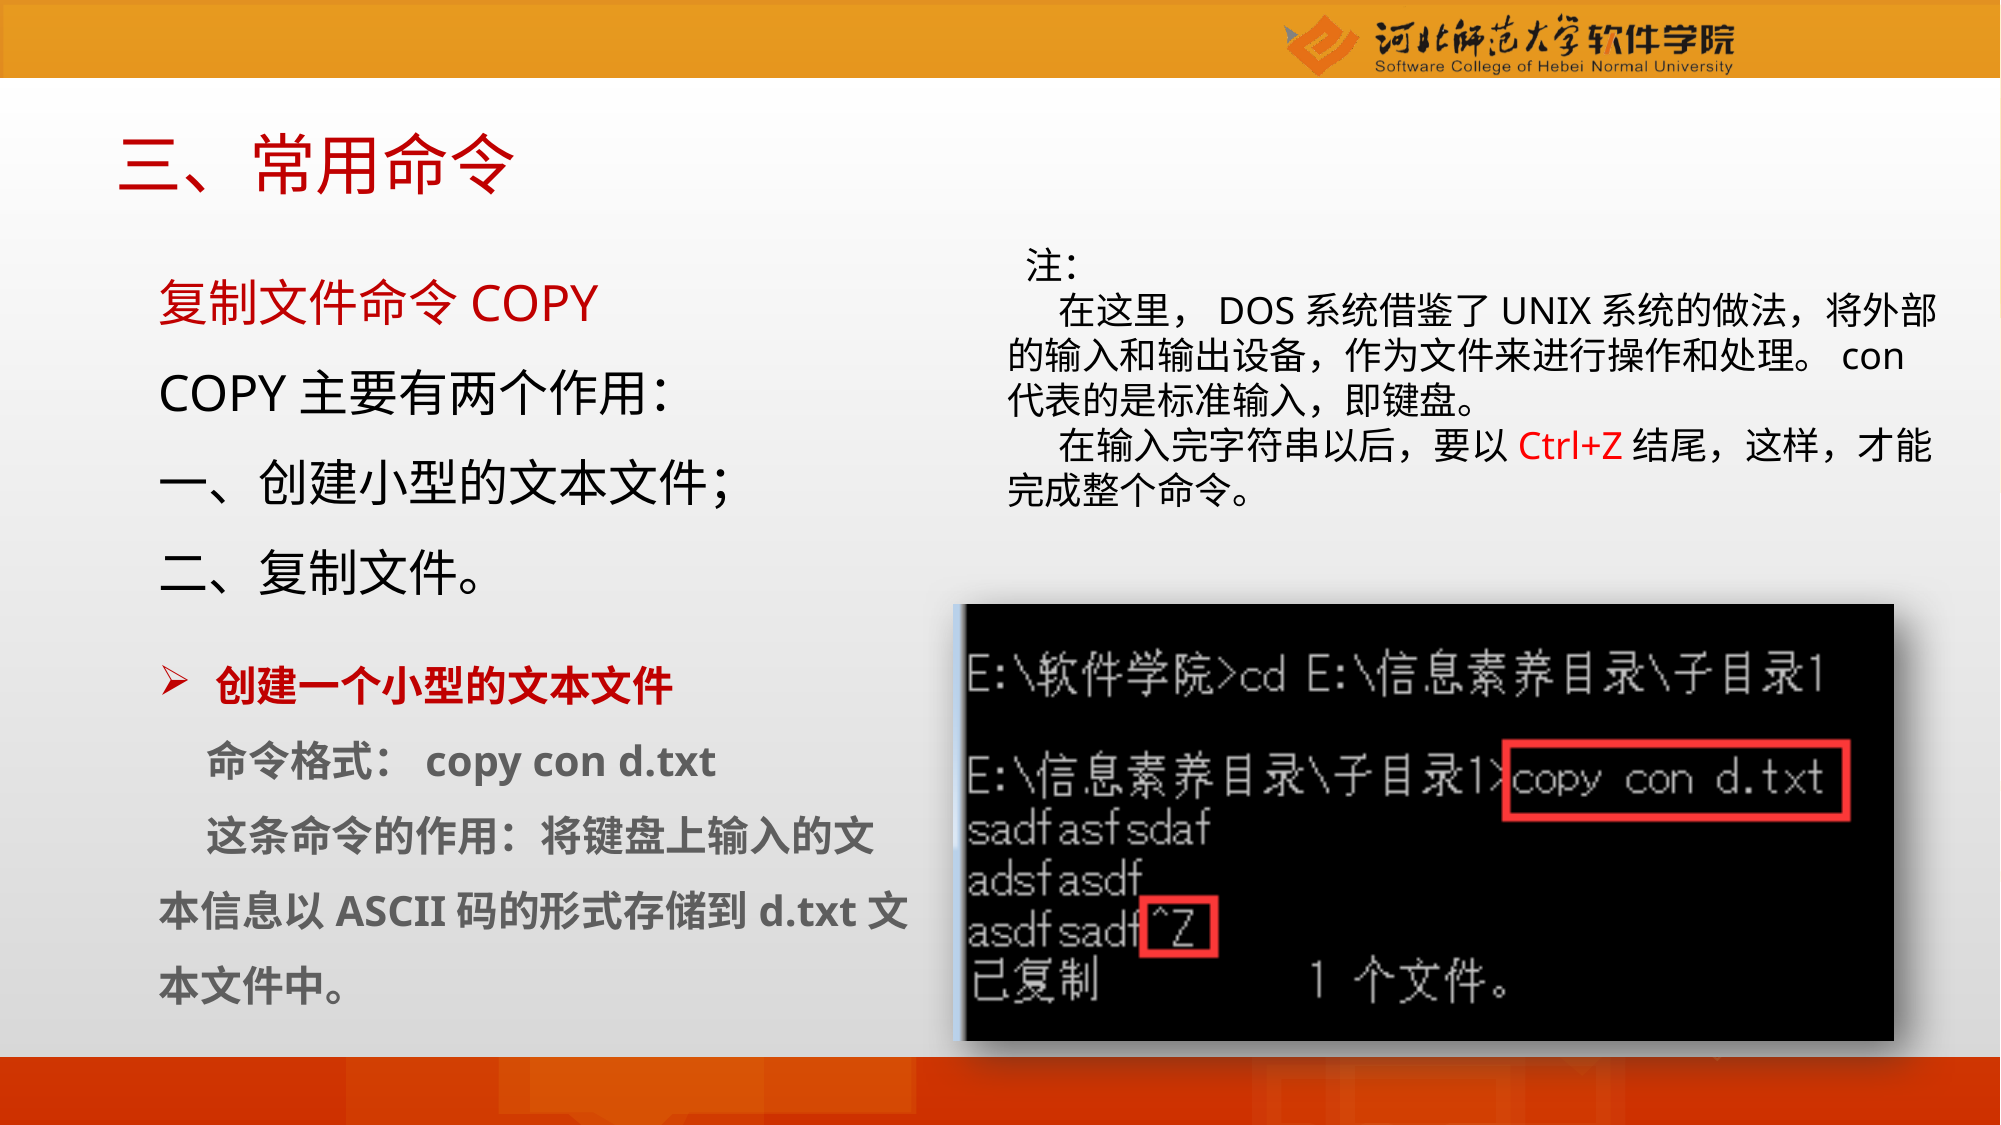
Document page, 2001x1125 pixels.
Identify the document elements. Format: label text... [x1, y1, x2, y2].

picture [953, 604, 1894, 1041]
text_box 创建一个小型的文本文件 命令格式：copy con d.txt 这条命令的作用：将键盘上输入的文本信息以ASCII码的形式存储到d.txt文本文件中。 [143, 627, 927, 1018]
text_box 注： 在这里，DOS系统借鉴了UNIX系统的做法，将外部的输入和输出设备，作为文件来进行操作和处理。con代表的是标准输入，即键盘。 在输入完字符串以后，要以Ctrl+Z结尾，这样，才能完成整个命令。 [992, 234, 1958, 565]
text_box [1278, 4, 1750, 79]
text_box 三、常用命令 [100, 85, 1771, 211]
text_box [0, 78, 2000, 1057]
text_box 复制文件命令COPY COPY主要有两个作用： 一、创建小型的文本文件； 二、复制文件。 [143, 234, 1856, 610]
